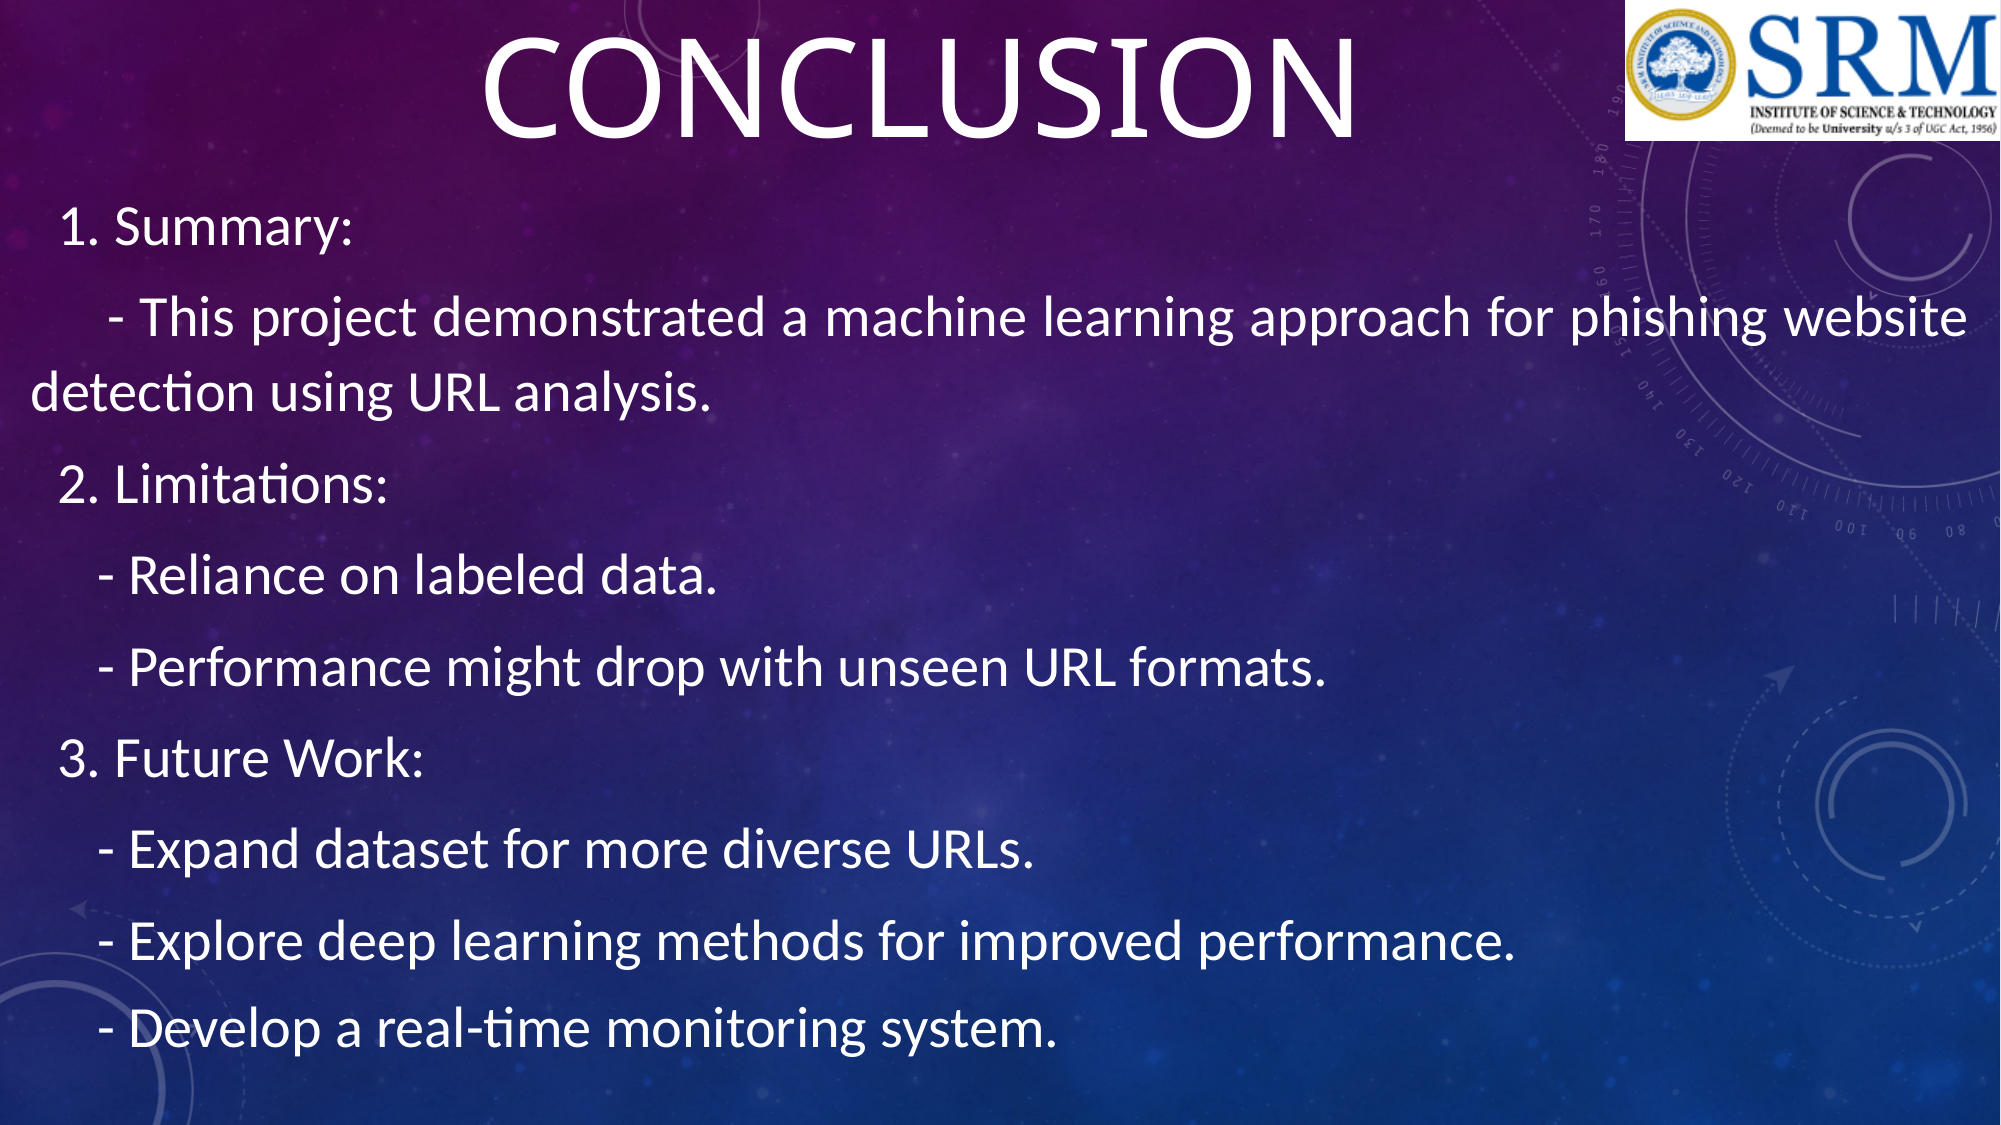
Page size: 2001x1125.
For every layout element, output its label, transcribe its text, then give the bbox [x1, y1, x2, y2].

text_box CONCLUSION [267, 0, 1576, 173]
text_box 1. Summary: - This project demonstrated a machine learning approach for phishing website detection using URL analysis. 2. Limitations: - Reliance on labeled data. - Performance might drop with unseen URL formats. 3. Future Work: - Expand dataset for more diverse URLs. - Explore deep learning methods for improved performance. - Develop a real-time monitoring system. [16, 174, 1984, 1067]
picture [0, 0, 2001, 1125]
